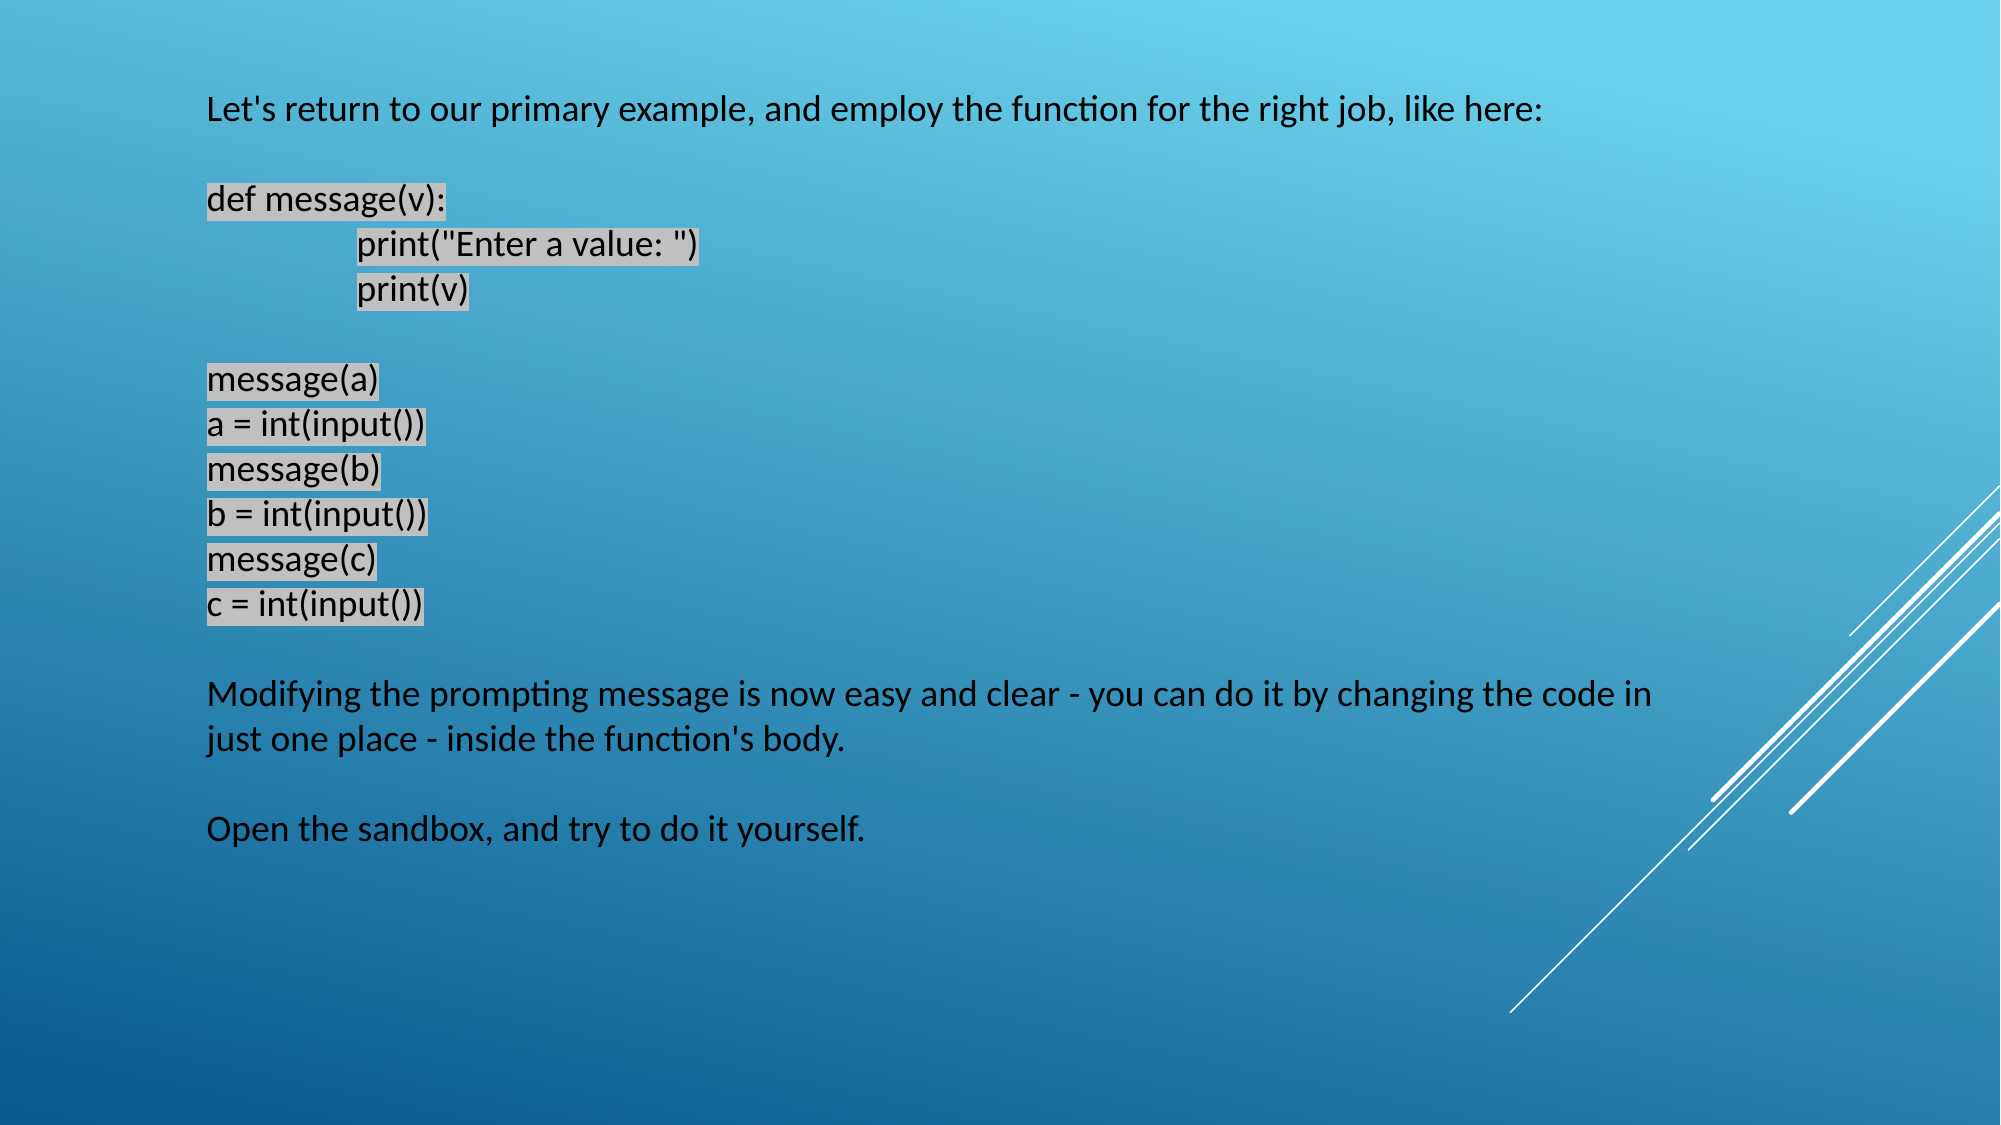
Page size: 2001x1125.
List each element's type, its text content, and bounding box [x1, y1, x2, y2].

text_box Let's return to our primary example, and employ the function for the right job, like here: def message(v): print("Enter a value: ") print(v) message(a) a = int(input()) message(b) b = int(input()) message(c) c = int(input()) Modifying the prompting message is now easy and clear - you can do it by changing the code in just one place - inside the function's body. Open the sandbox, and try to do it yourself. [191, 76, 1717, 902]
